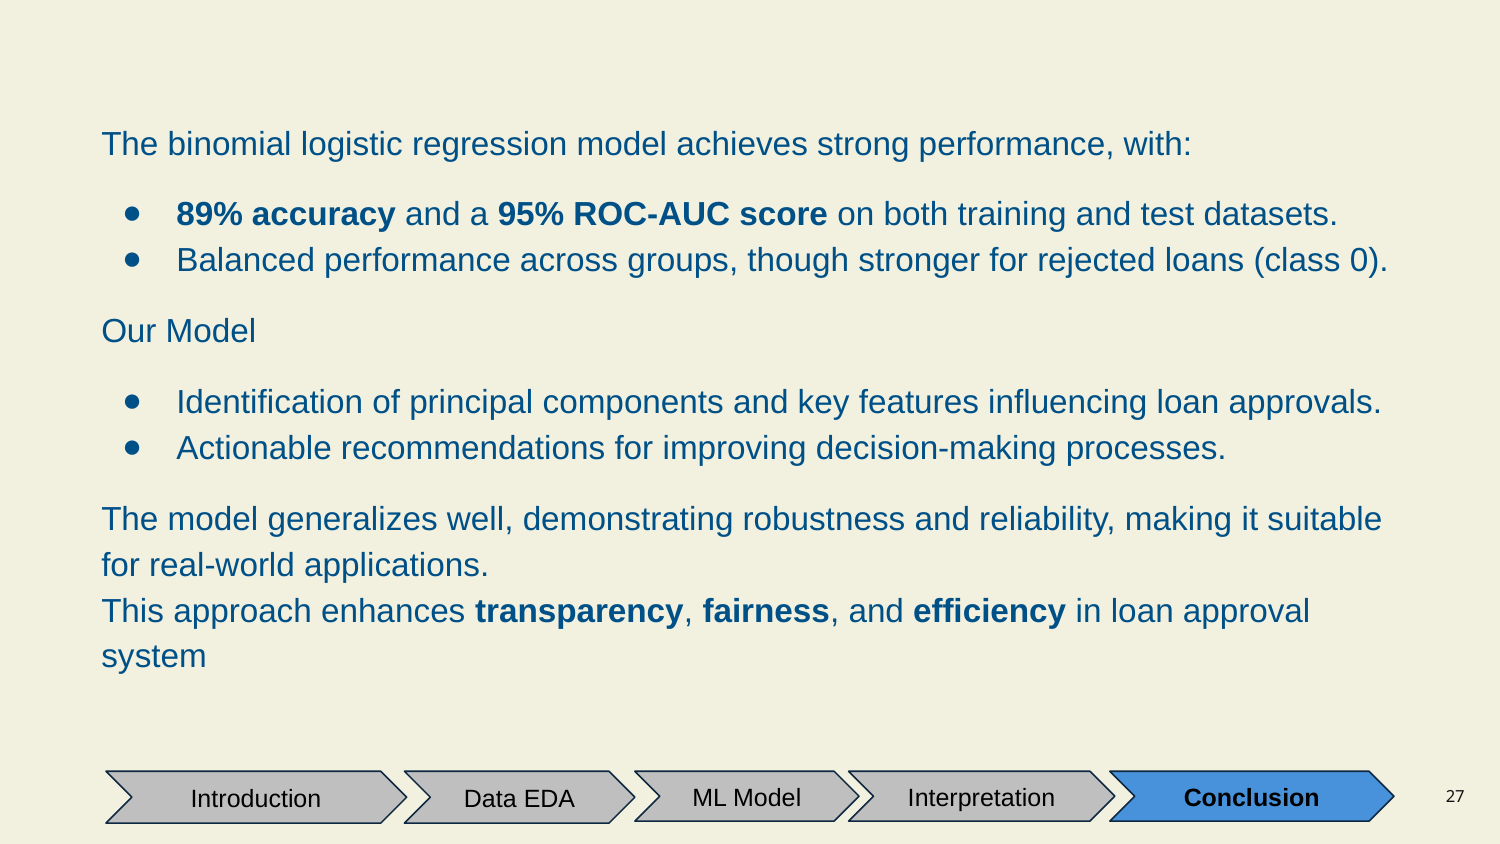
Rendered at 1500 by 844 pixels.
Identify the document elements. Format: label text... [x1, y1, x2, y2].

slide_number ‹#› [1389, 764, 1480, 830]
text_box Interpretation [848, 771, 1115, 822]
list The binomial logistic regression model achieves strong performance, with: 89% accuracy and a 95% ROC-AUC score on both training and test datasets. Balanced performance across groups, though stronger for rejected loans (class 0). Our Model Identification of principal components and key features influencing loan approvals. Actionable recommendations for improving decision-making processes. The model generalizes well, demonstrating robustness and reliability, making it suitable for real-world applications. This approach enhances transparency, fairness, and efficiency in loan approval system [86, 98, 1435, 743]
text_box Conclusion [1109, 771, 1394, 822]
text_box Introduction [105, 771, 407, 824]
text_box ML Model [634, 771, 860, 822]
text_box Data EDA [404, 771, 635, 824]
